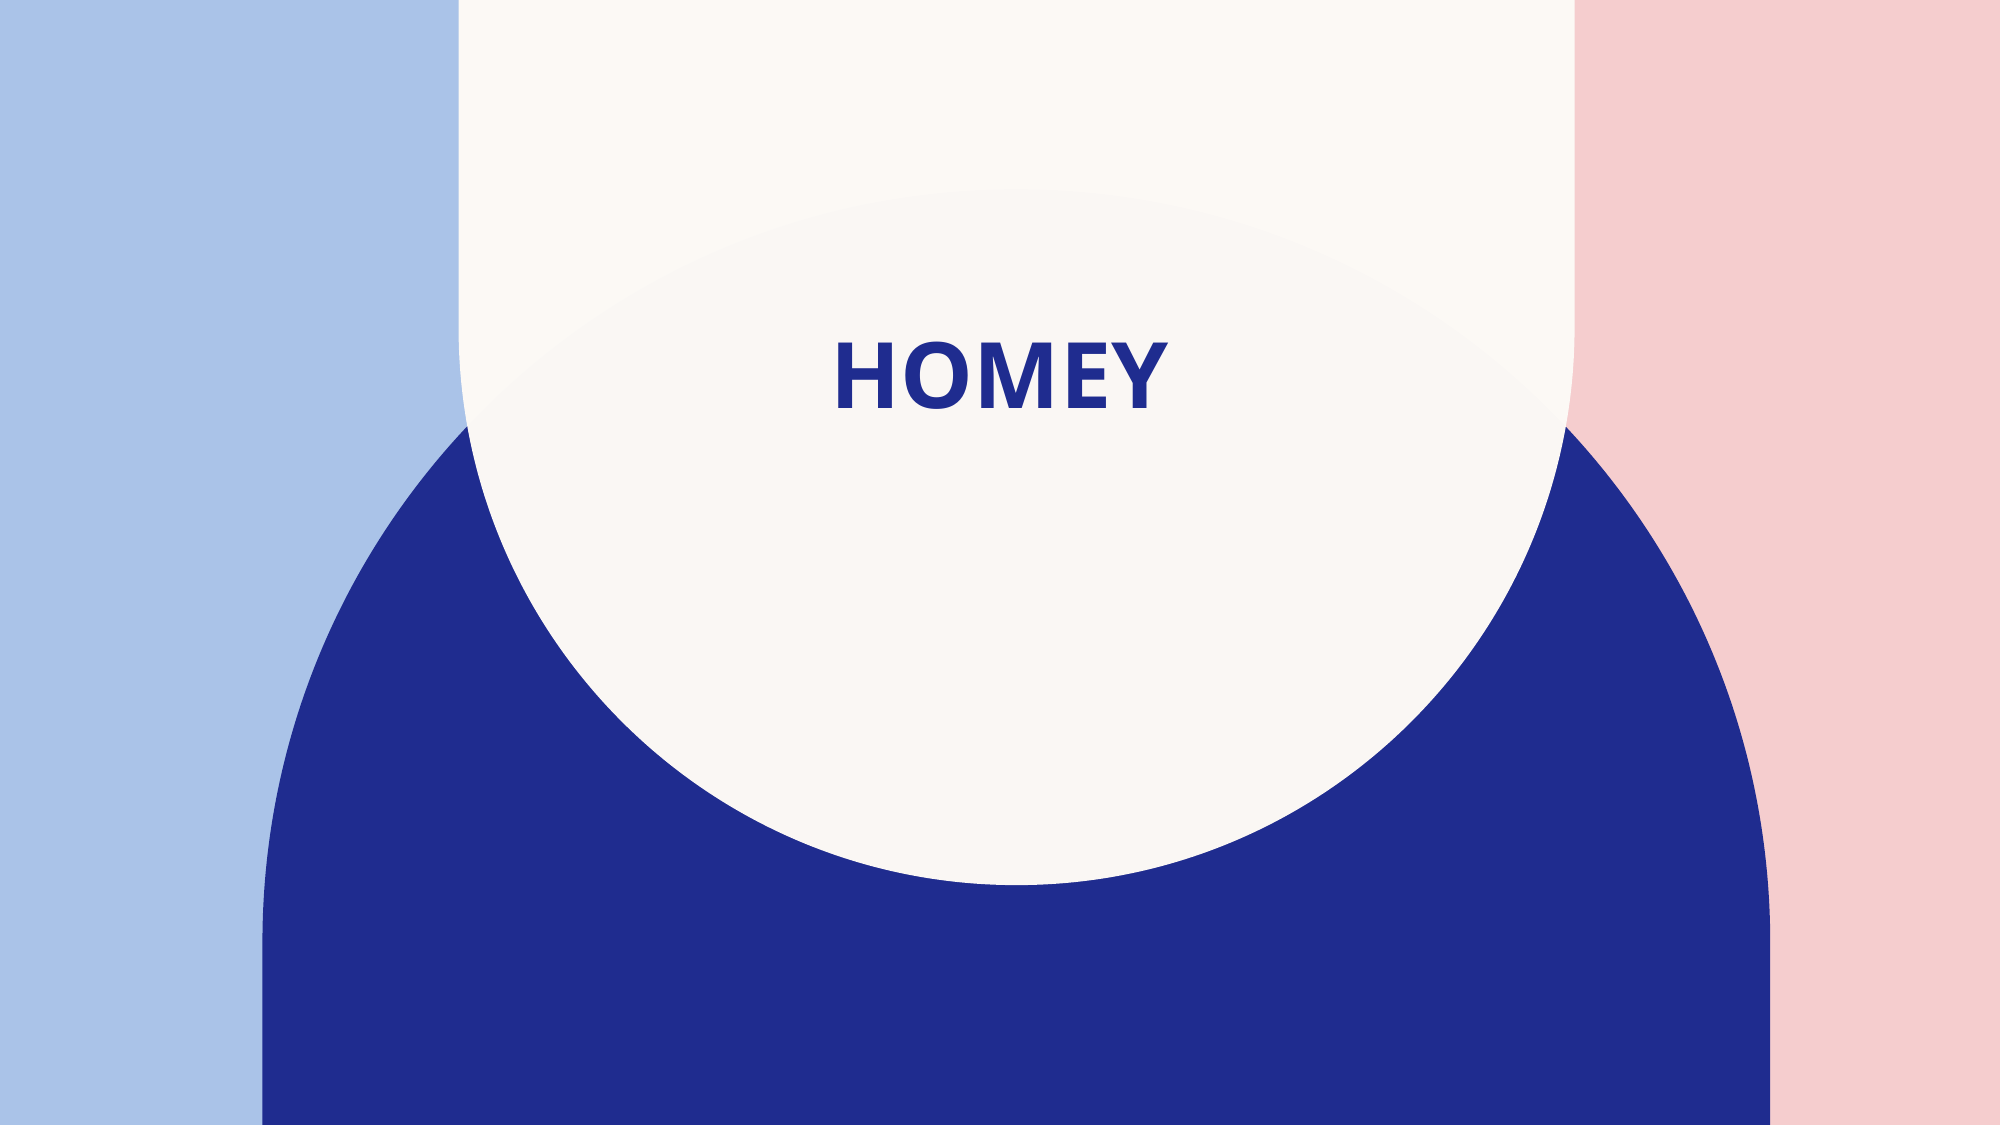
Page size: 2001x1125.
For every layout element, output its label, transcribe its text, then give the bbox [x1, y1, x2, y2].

title Homey [558, 325, 1442, 527]
